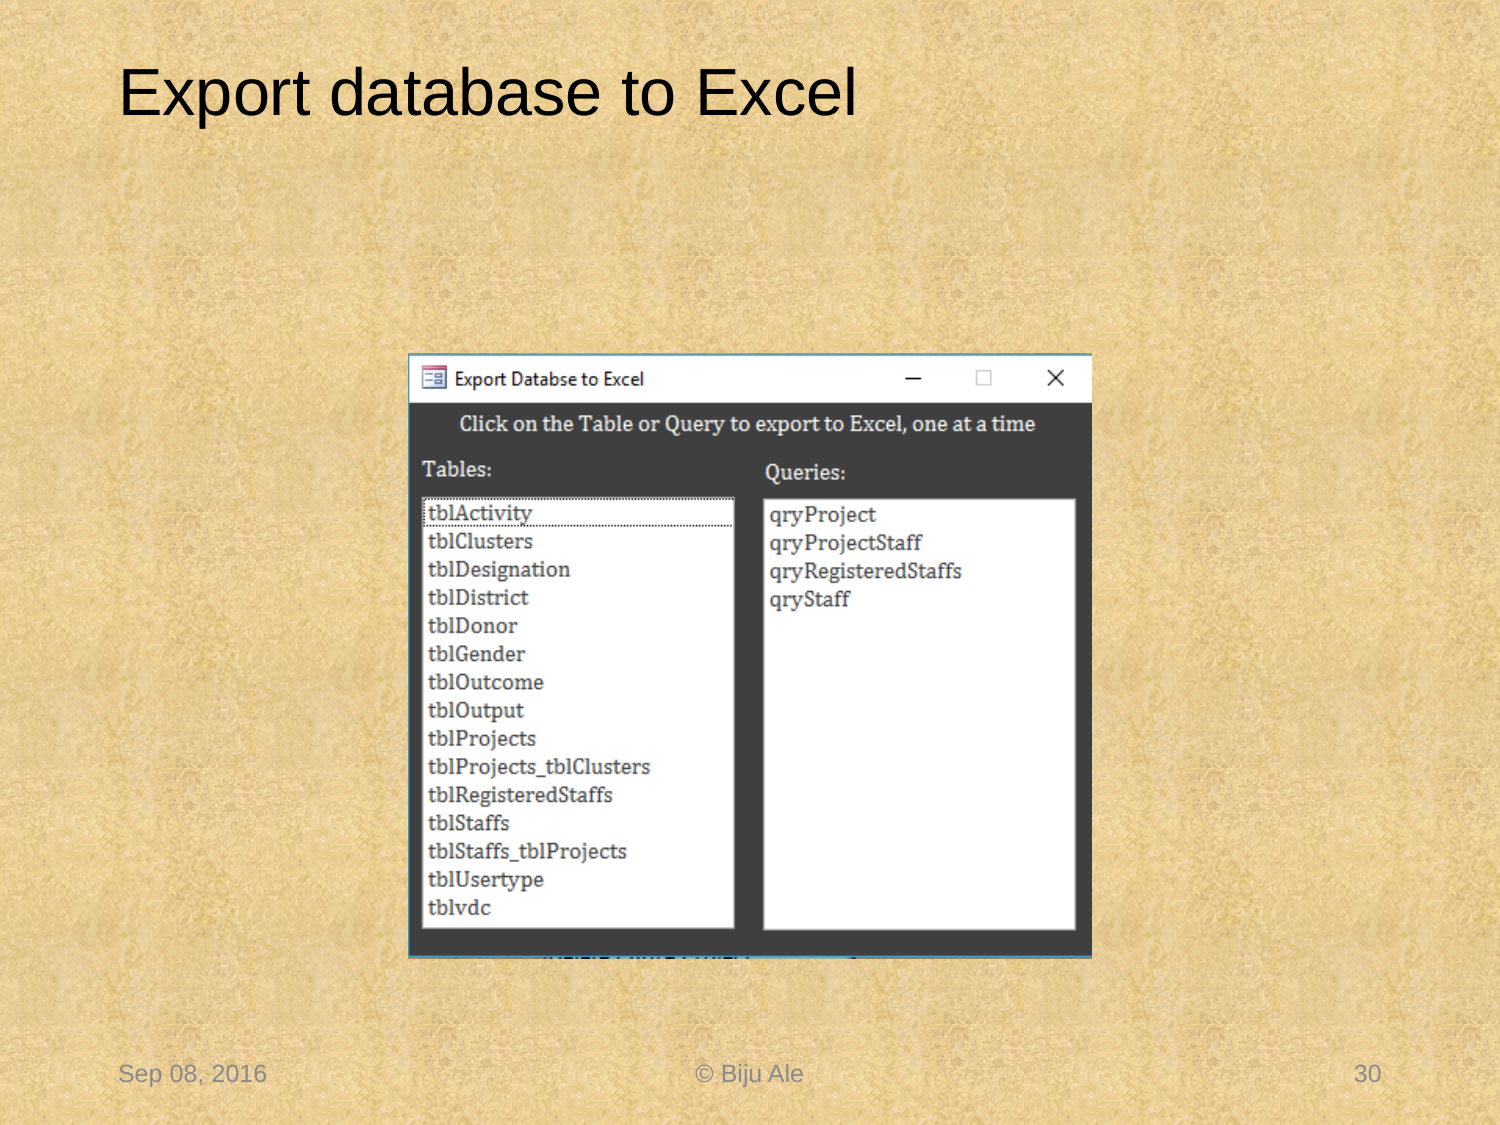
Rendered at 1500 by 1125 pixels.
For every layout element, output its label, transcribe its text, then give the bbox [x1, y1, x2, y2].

footer © Biju Ale [496, 1042, 1004, 1103]
picture [0, 0, 1500, 1125]
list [408, 354, 1092, 959]
title Export database to Excel [103, 26, 1397, 242]
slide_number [103, 1042, 441, 1103]
slide_number 30 [1059, 1042, 1397, 1103]
